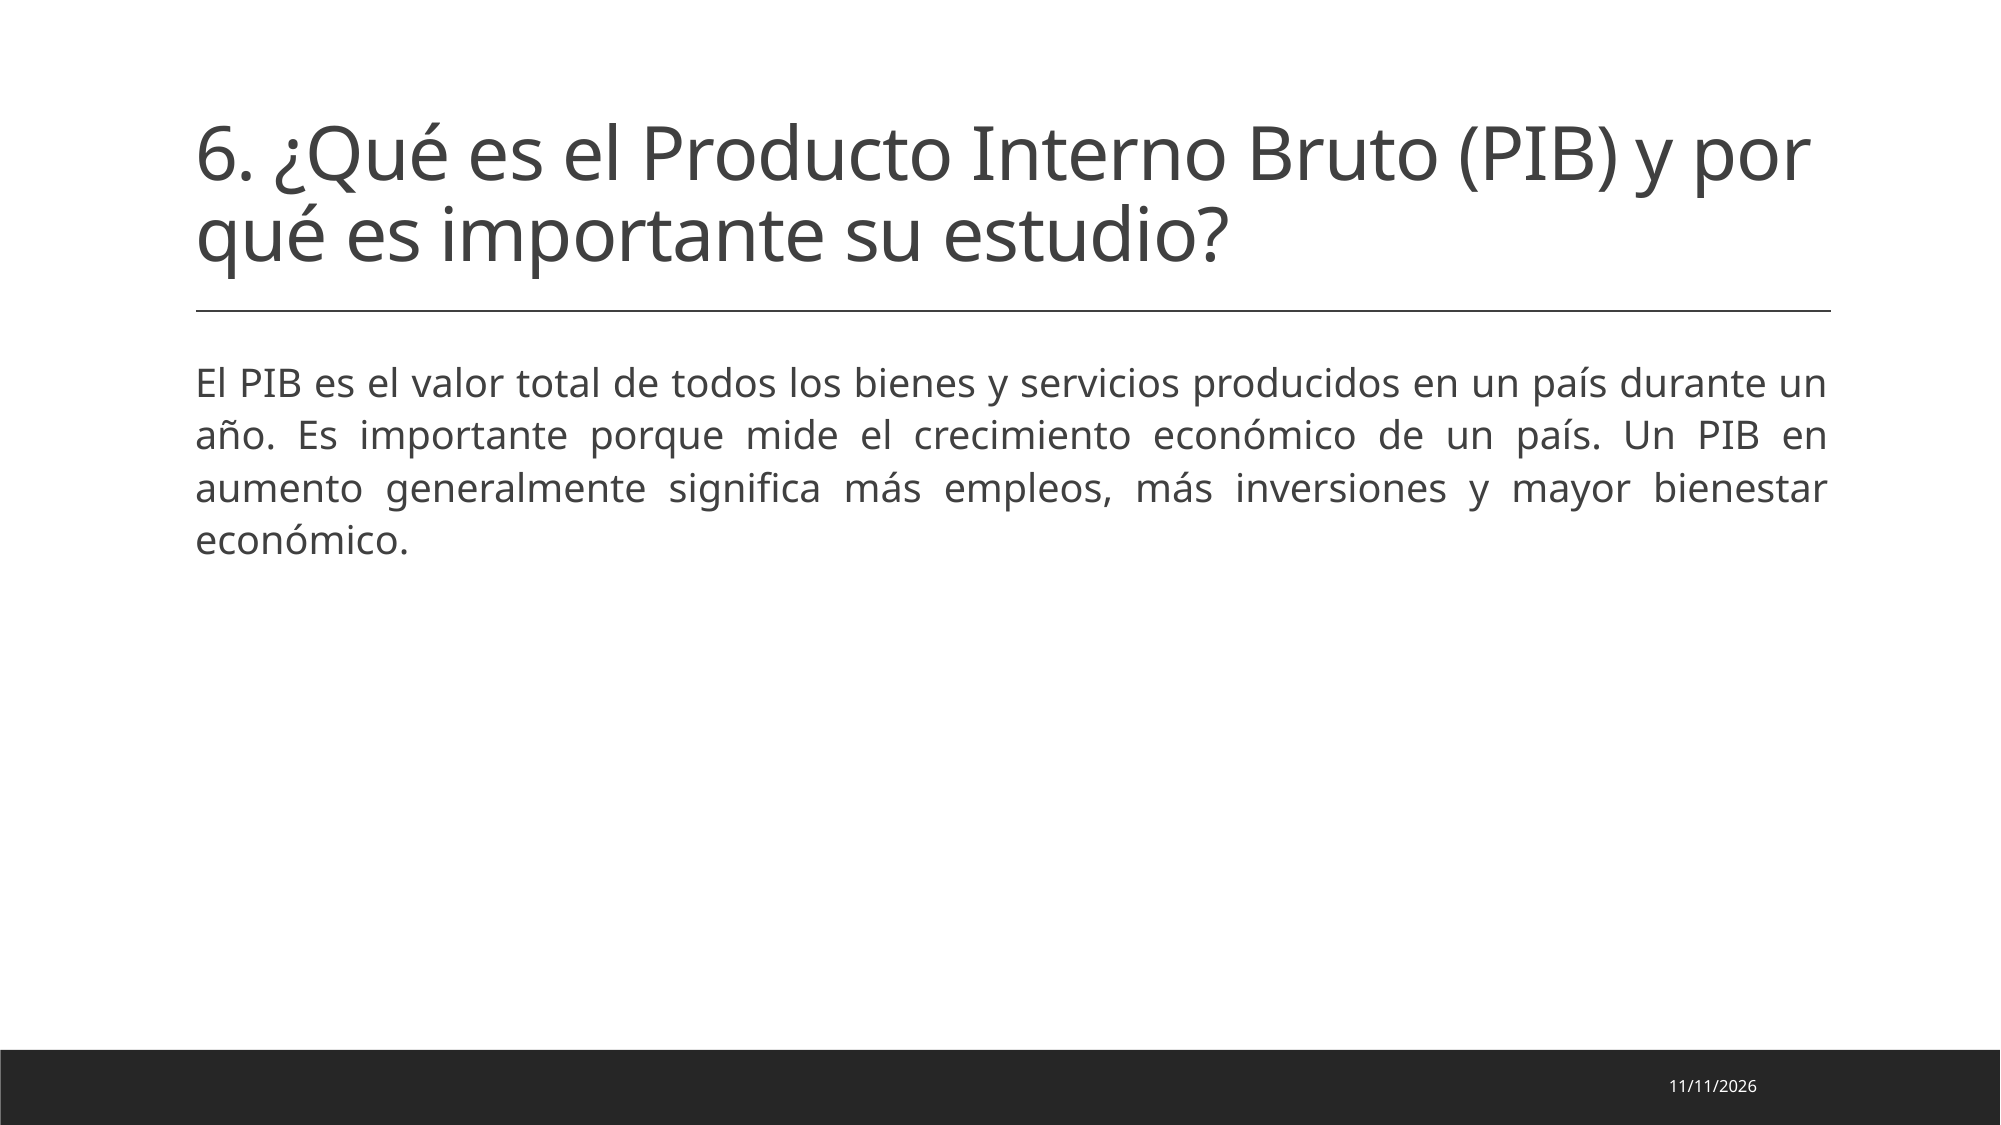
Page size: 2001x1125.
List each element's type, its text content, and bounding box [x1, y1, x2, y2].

list El PIB es el valor total de todos los bienes y servicios producidos en un país durante un año. Es importante porque mide el crecimiento económico de un país. Un PIB en aumento generalmente significa más empleos, más inversiones y mayor bienestar económico. [180, 345, 1830, 963]
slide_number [1348, 1057, 1773, 1118]
title 6. ¿Qué es el Producto Interno Bruto (PIB) y por qué es importante su estudio? [180, 47, 1830, 285]
